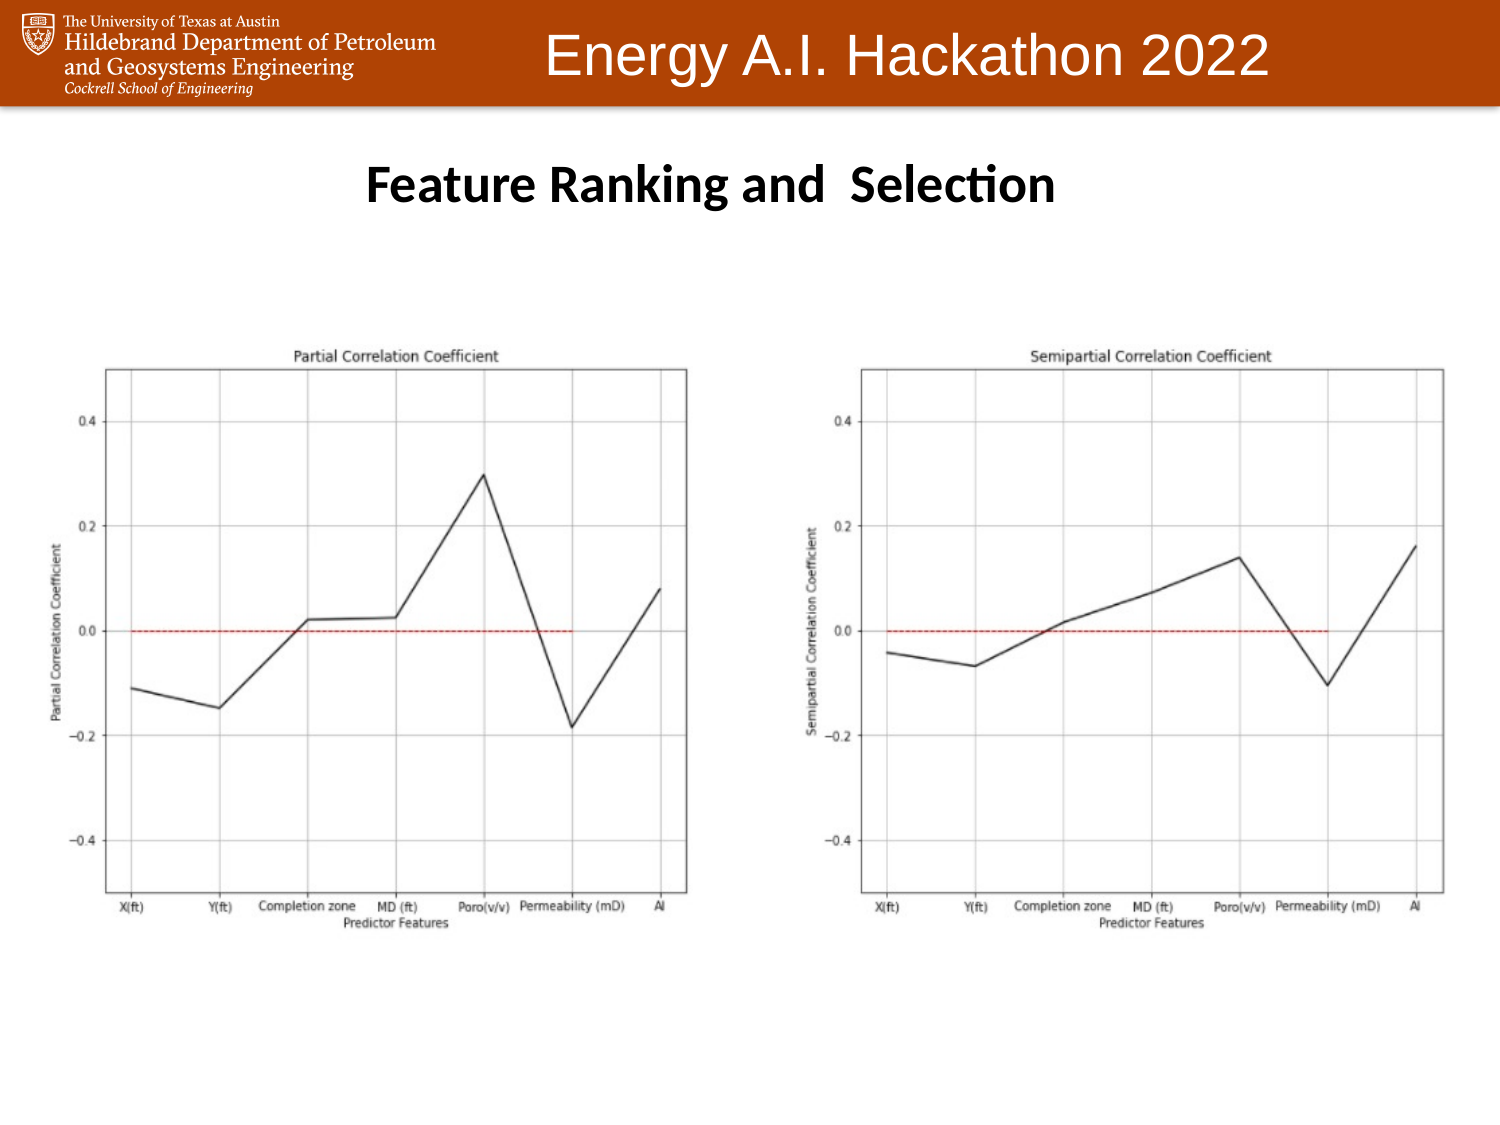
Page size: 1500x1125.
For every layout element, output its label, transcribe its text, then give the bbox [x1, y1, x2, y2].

text_box Feature Ranking and Selection [52, 140, 1372, 342]
picture [26, 343, 1463, 962]
picture [22, 13, 436, 97]
